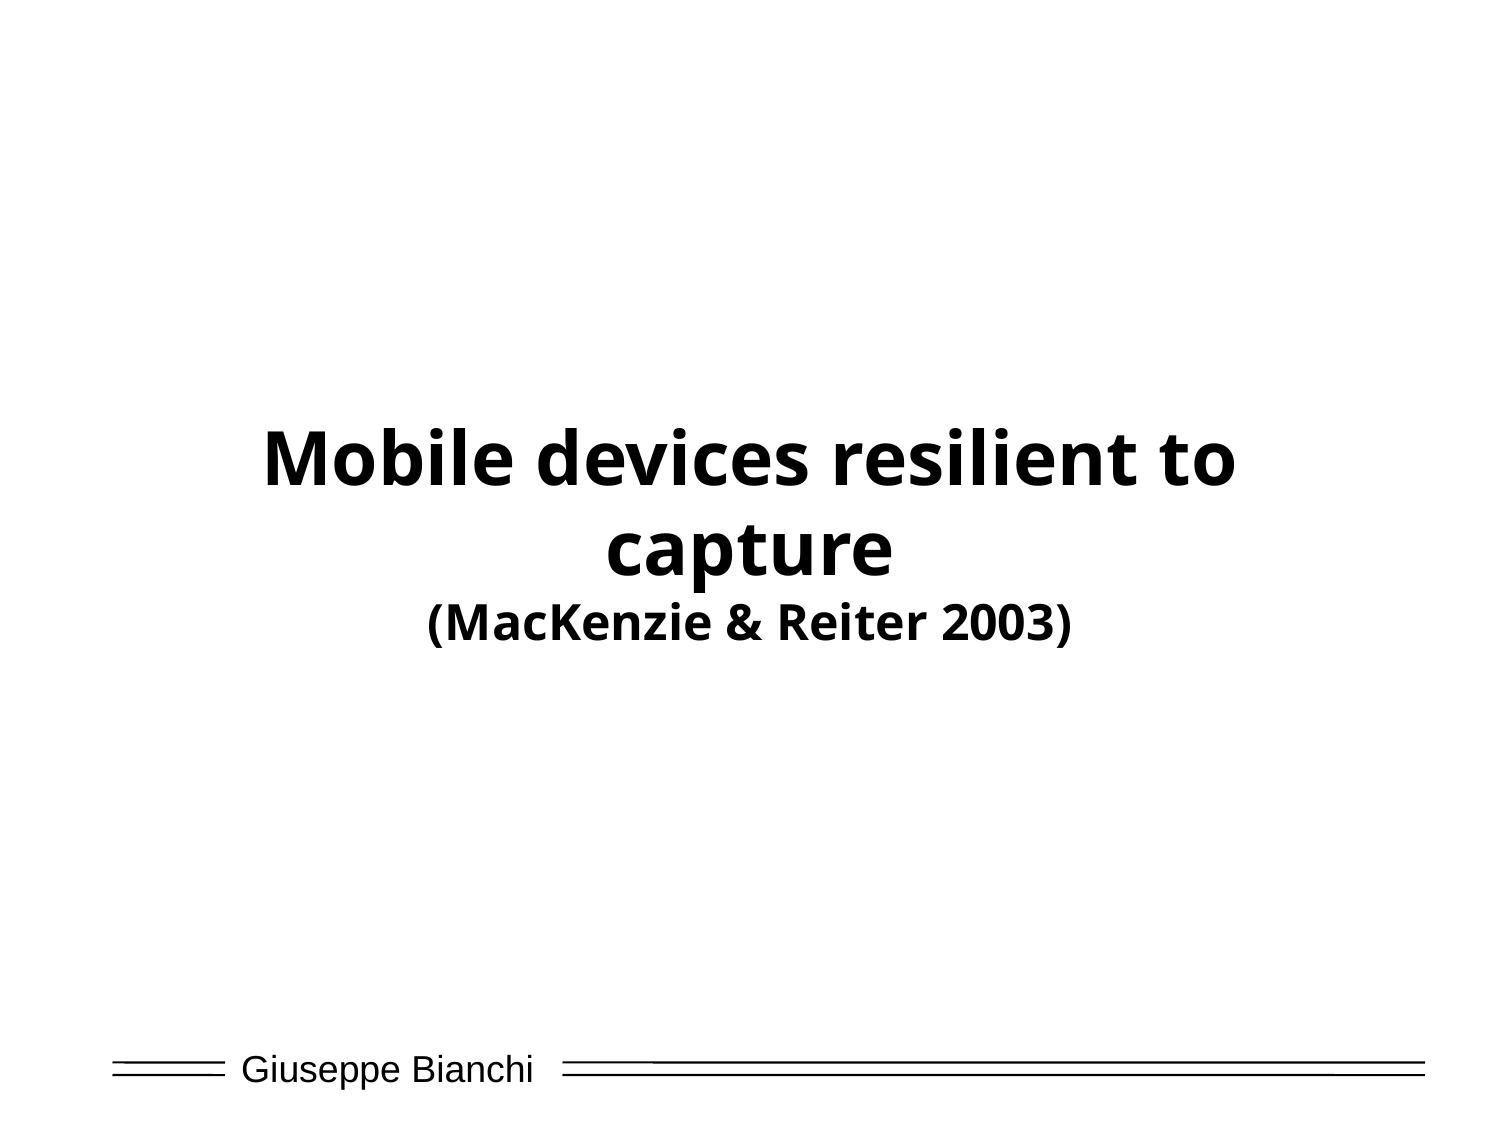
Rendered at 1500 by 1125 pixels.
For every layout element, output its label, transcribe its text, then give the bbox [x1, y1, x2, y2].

title Mobile devices resilient to capture (MacKenzie & Reiter 2003) [112, 409, 1388, 652]
